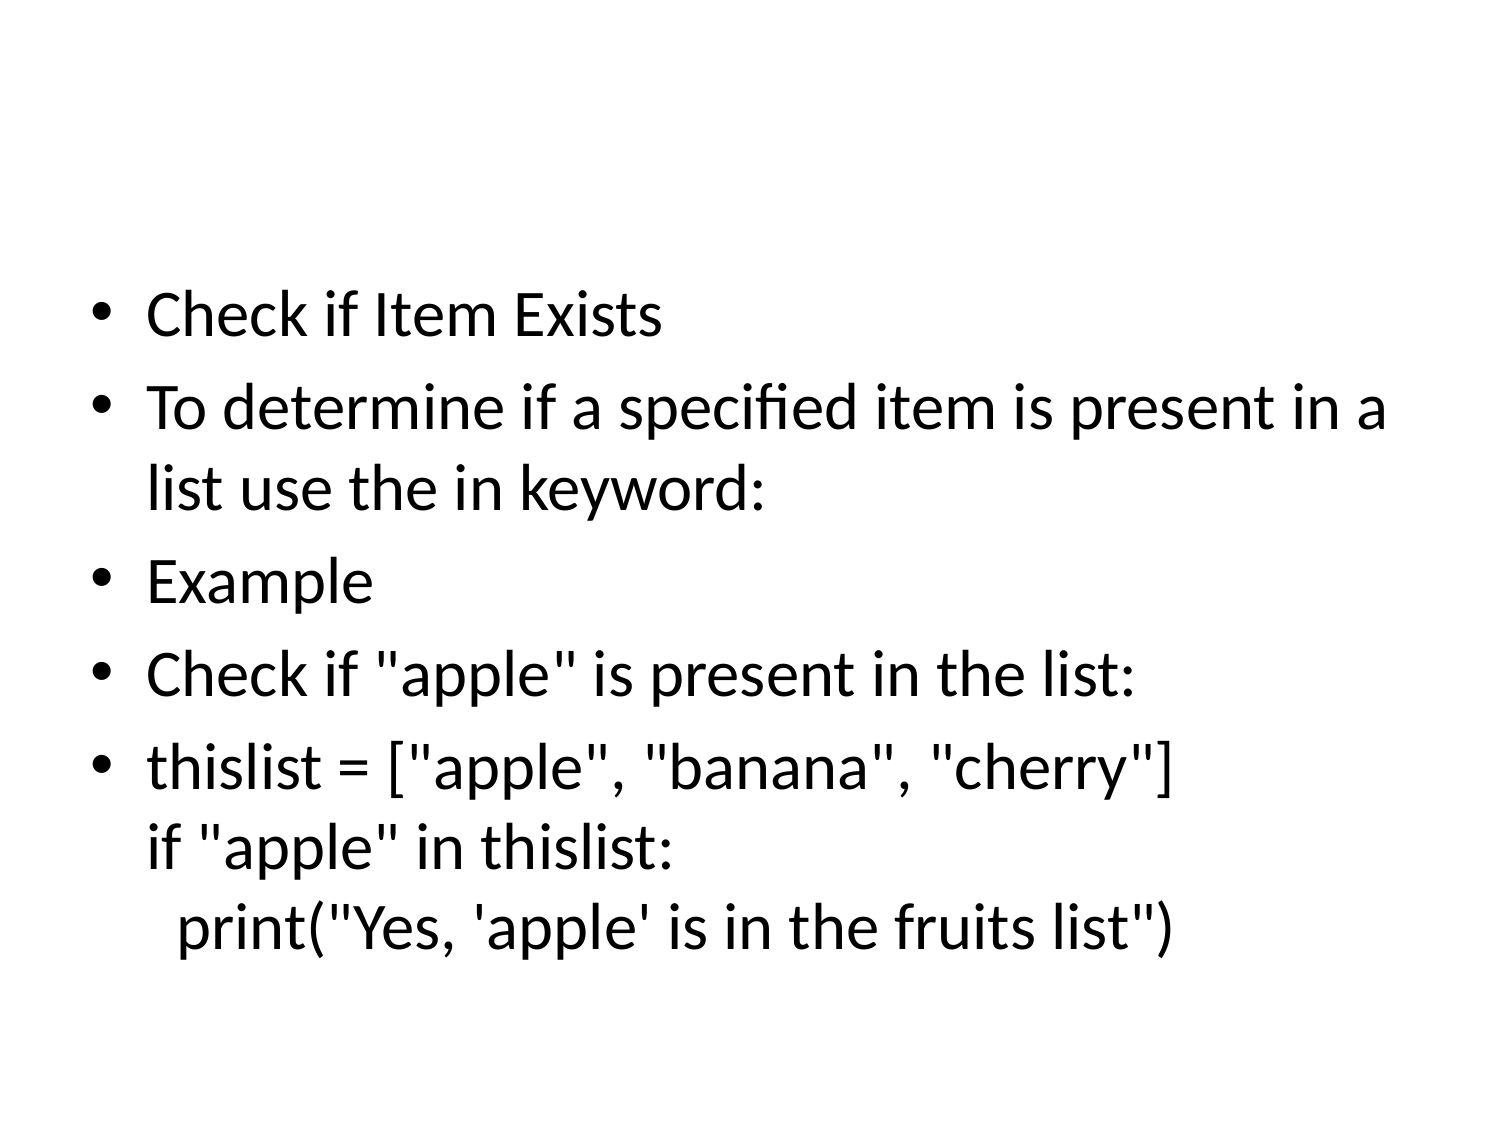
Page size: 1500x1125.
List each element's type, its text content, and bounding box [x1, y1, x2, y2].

list Check if Item Exists To determine if a specified item is present in a list use the in keyword: Example Check if "apple" is present in the list: thislist = ["apple", "banana", "cherry"] if "apple" in thislist: print("Yes, 'apple' is in the fruits list") [75, 262, 1425, 1005]
